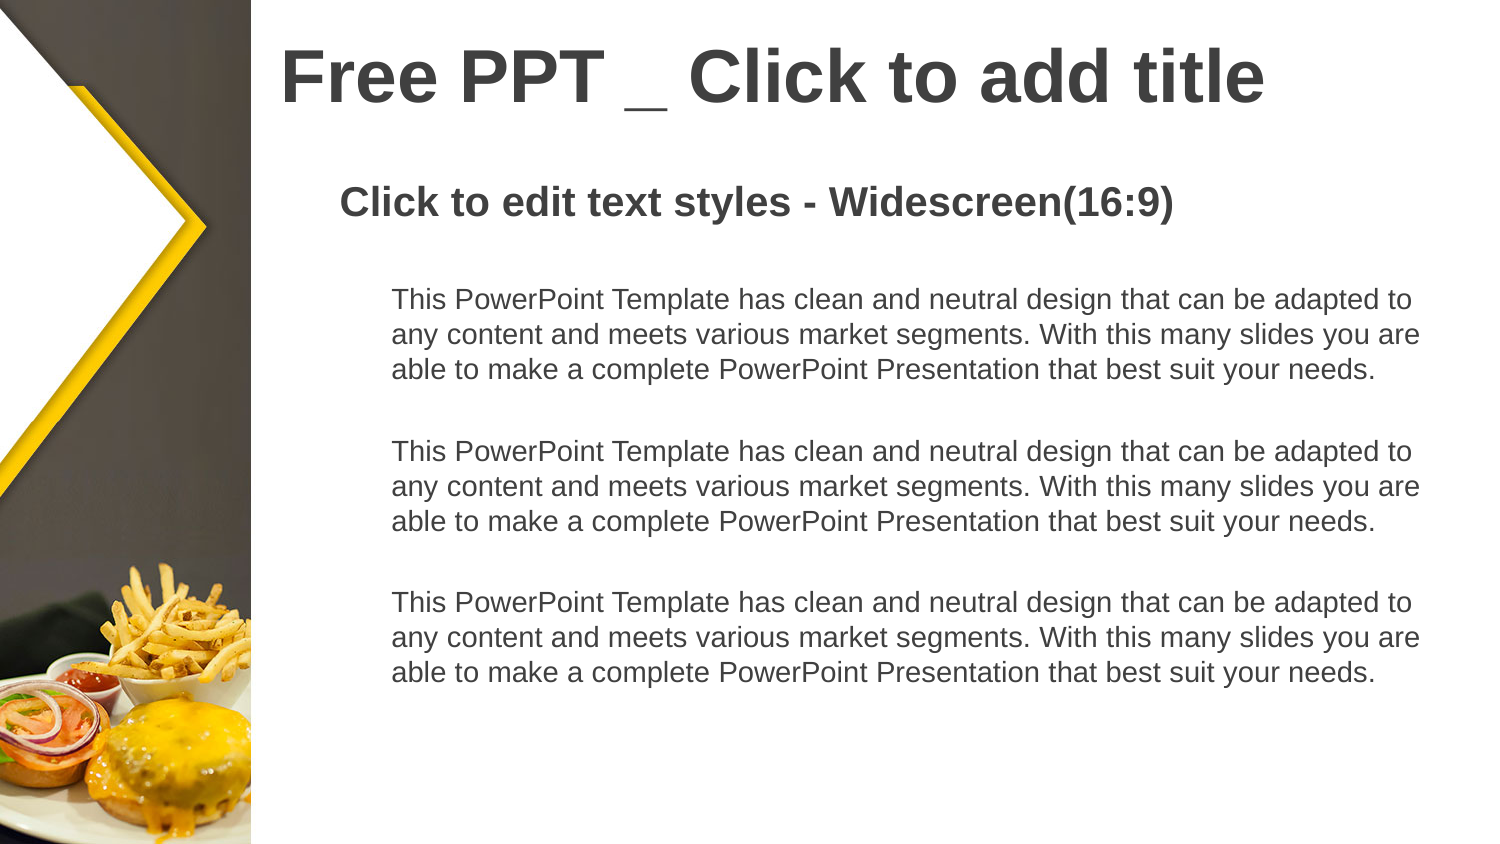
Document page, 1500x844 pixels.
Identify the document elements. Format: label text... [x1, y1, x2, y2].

list This PowerPoint Template has clean and neutral design that can be adapted to any content and meets various market segments. With this many slides you are able to make a complete PowerPoint Presentation that best suit your needs. This PowerPoint Template has clean and neutral design that can be adapted to any content and meets various market segments. With this many slides you are able to make a complete PowerPoint Presentation that best suit your needs. This PowerPoint Template has clean and neutral design that can be adapted to any content and meets various market segments. With this many slides you are able to make a complete PowerPoint Presentation that best suit your needs. [326, 273, 1461, 765]
list Click to edit text styles - Widescreen(16:9) [324, 161, 1459, 238]
picture [0, 0, 1500, 844]
title Free PPT _ Click to add title [265, 0, 1500, 146]
